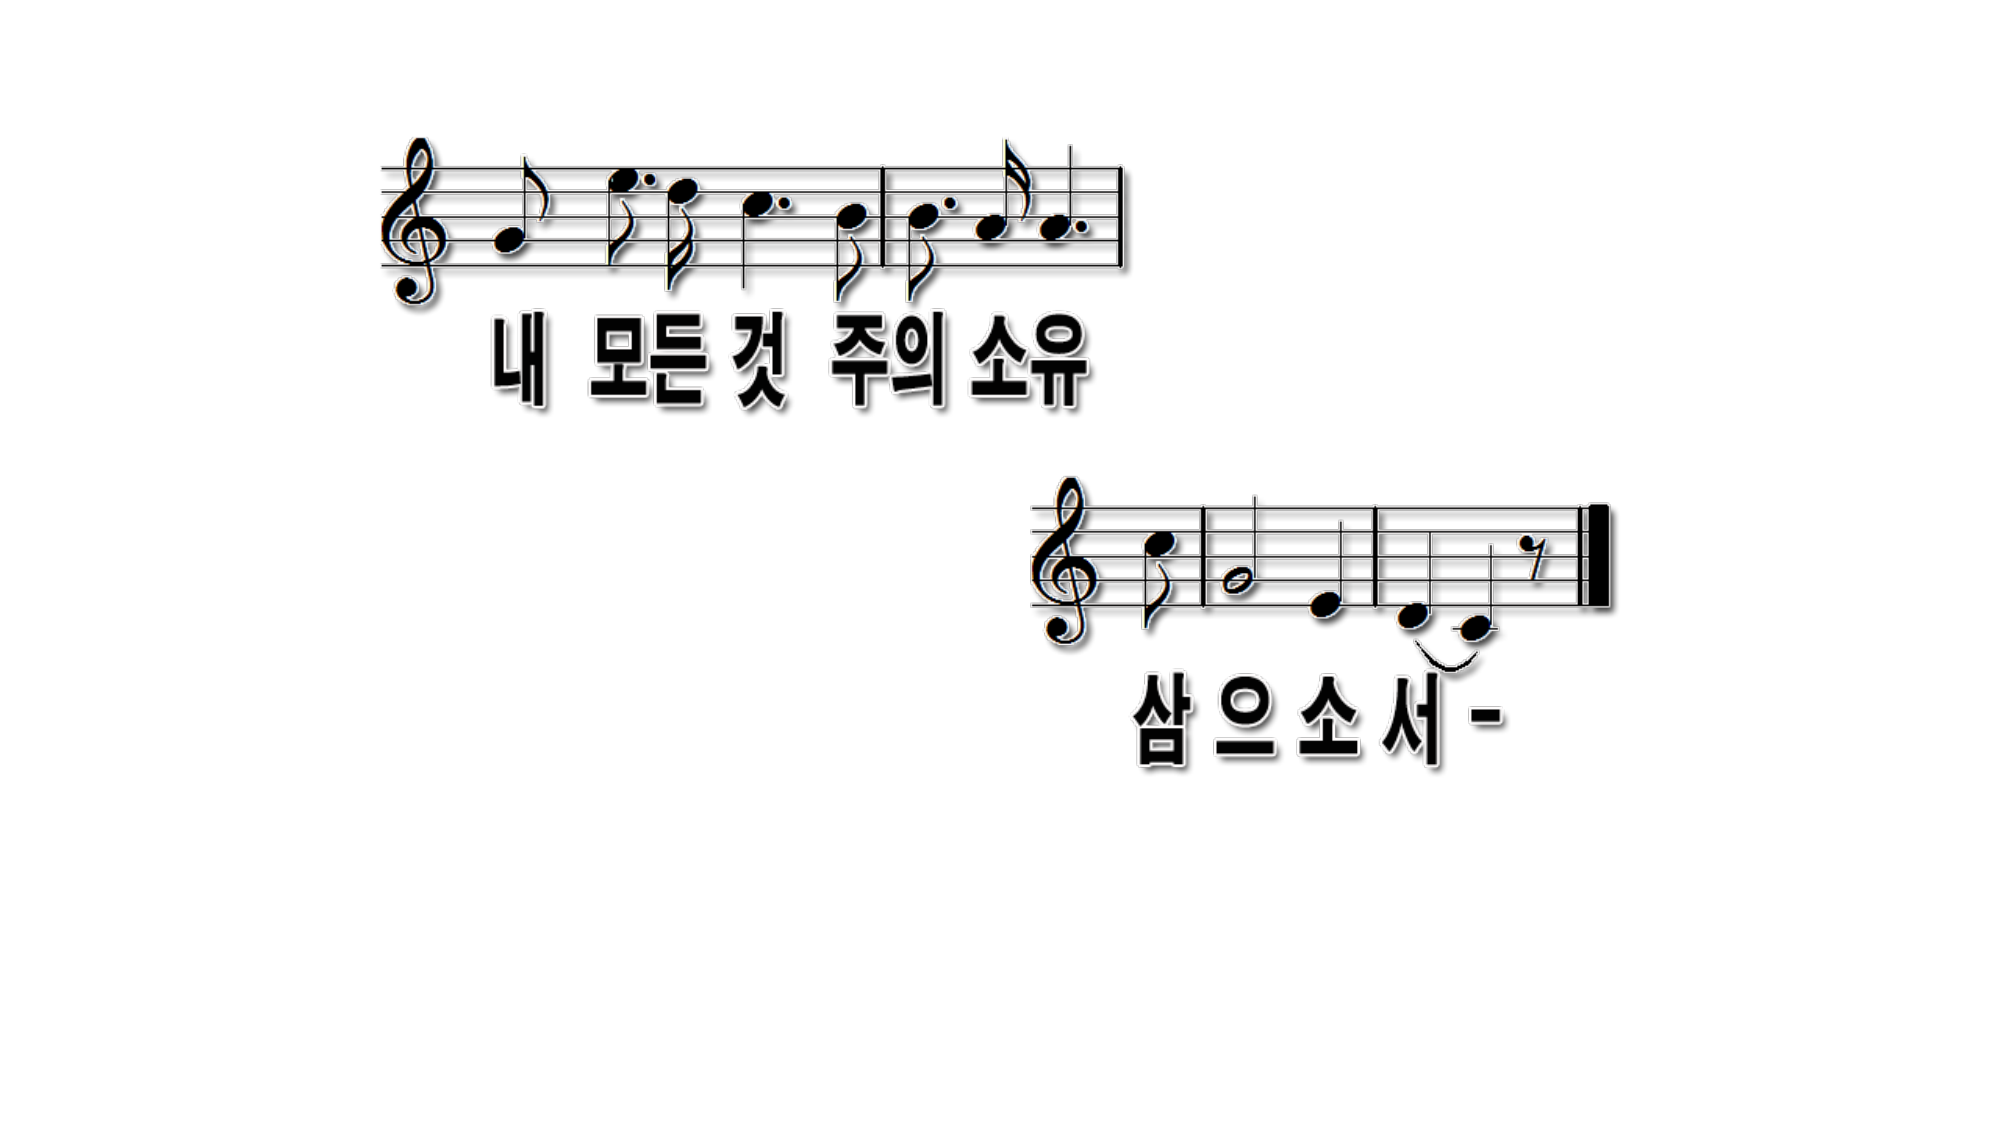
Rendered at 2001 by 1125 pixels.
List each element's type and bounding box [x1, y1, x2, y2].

picture [249, 0, 1750, 835]
